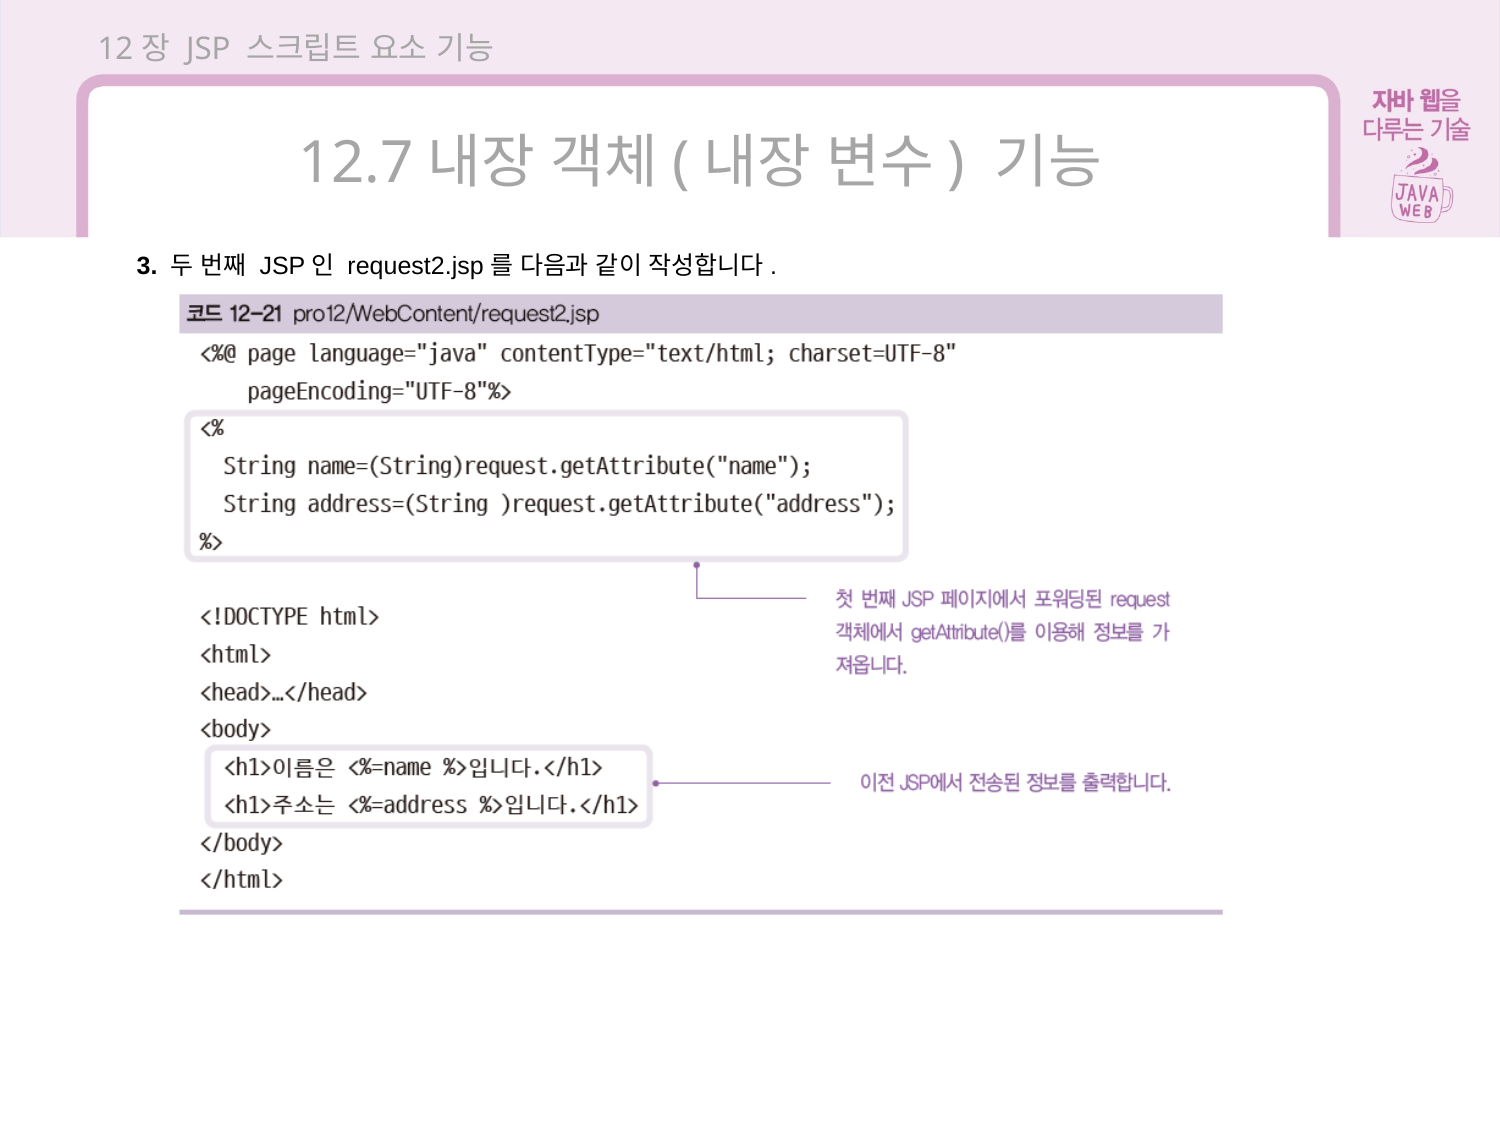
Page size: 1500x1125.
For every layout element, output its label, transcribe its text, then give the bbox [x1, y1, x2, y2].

text_box 3. 두 번째 JSP인 request2.jsp를 다음과 같이 작성합니다. [121, 242, 1268, 287]
text_box 12장 JSP 스크립트 요소 기능 [82, 0, 1133, 74]
picture [0, 0, 1500, 1125]
text_box 12.7내장 객체(내장 변수) 기능 [174, 117, 1225, 202]
